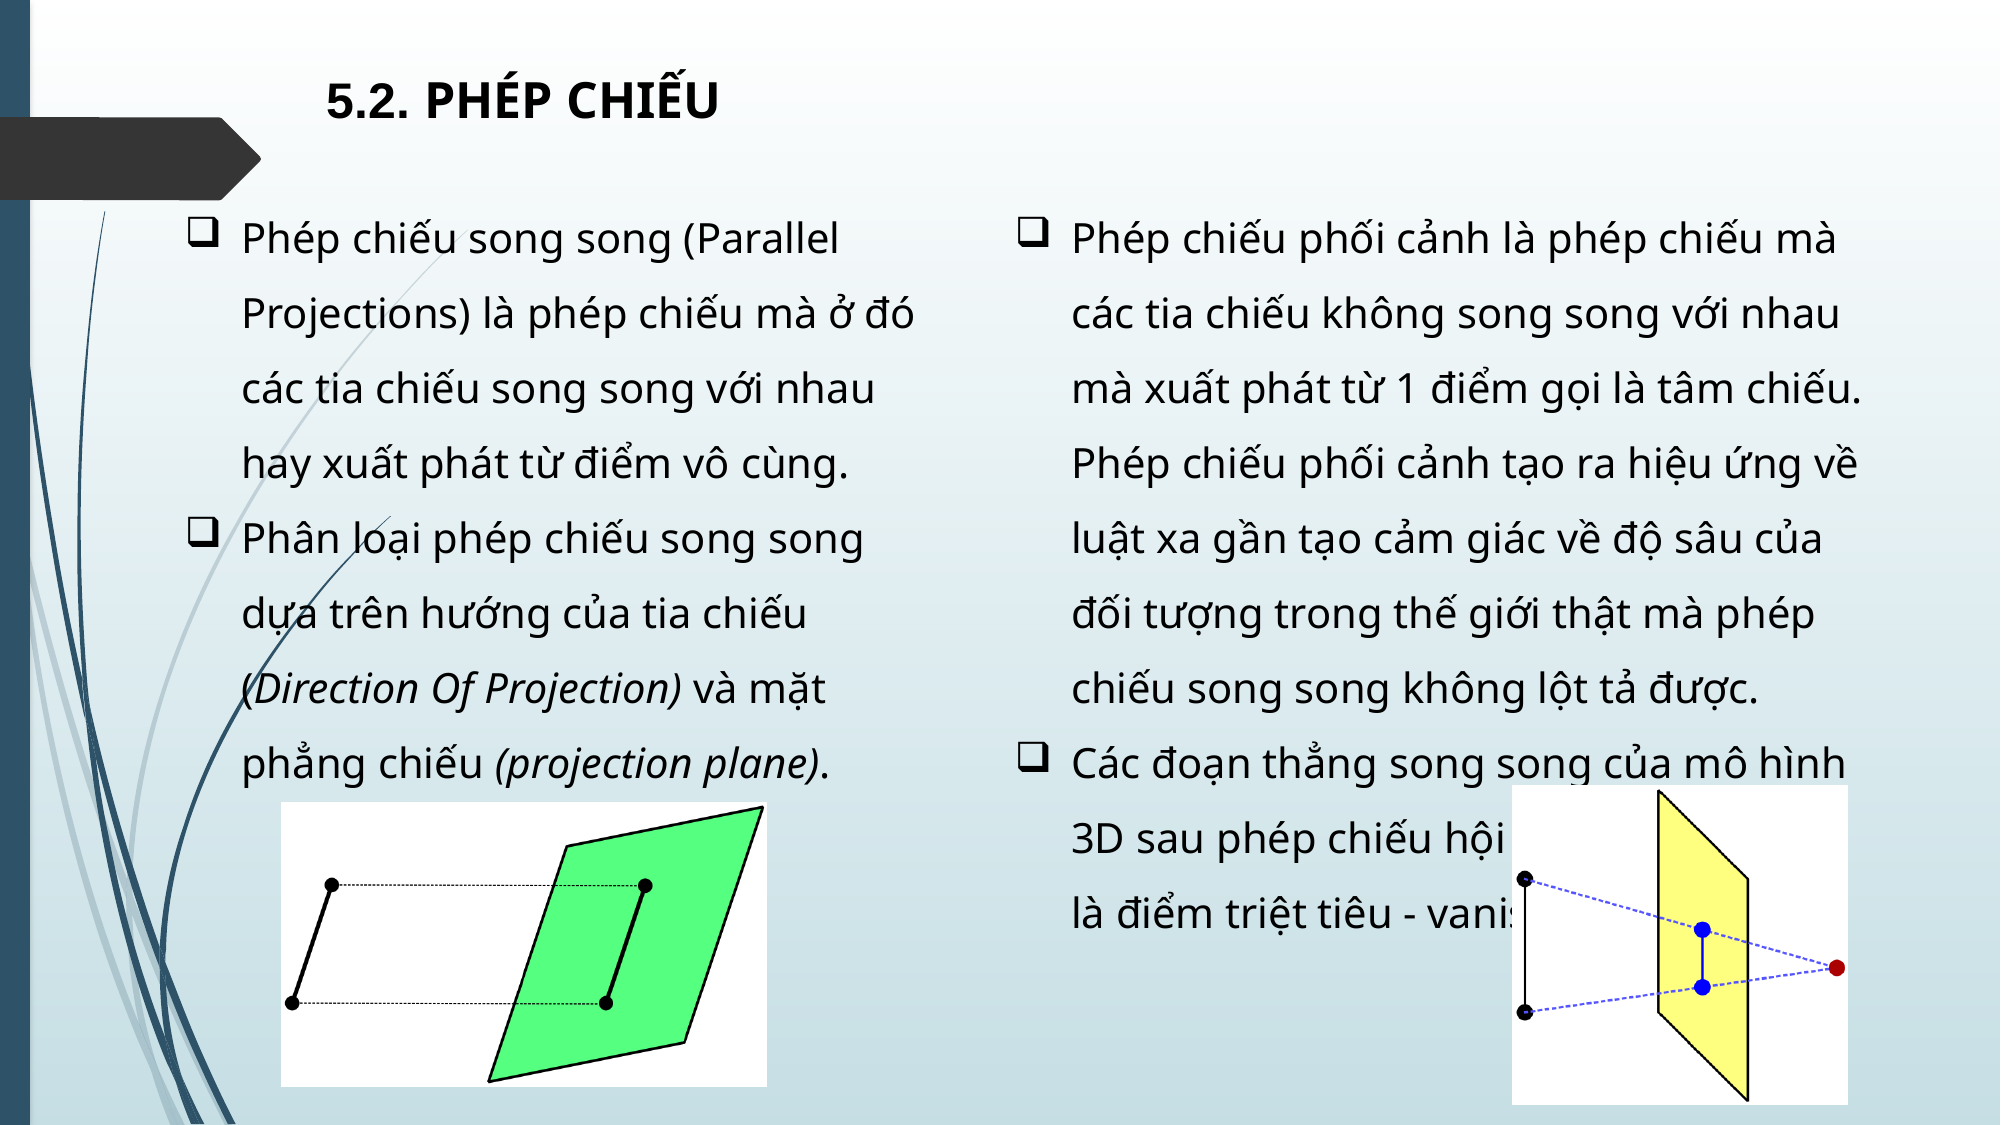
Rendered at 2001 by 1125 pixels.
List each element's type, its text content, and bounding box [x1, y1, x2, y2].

picture [281, 802, 767, 1087]
text_box 5.2. PHÉP CHIẾU [311, 61, 737, 137]
text_box Phép chiếu song song (Parallel Projections) là phép chiếu mà ở đó các tia chiếu song song với nhau hay xuất phát từ điểm vô cùng. Phân loại phép chiếu song song dựa trên hướng của tia chiếu (Direction Of Projection) và mặt phẳng chiếu (projection plane). [170, 179, 946, 795]
text_box Phép chiếu phối cảnh là phép chiếu mà các tia chiếu không song song với nhau mà xuất phát từ 1 điểm gọi là tâm chiếu. Phép chiếu phối cảnh tạo ra hiệu ứng về luật xa gần tạo cảm giác về độ sâu của đối tượng trong thế giới thật mà phép chiếu song song không lột tả được. Các đoạn thẳng song song của mô hình 3D sau phép chiếu hội tụ tại 1 điểm gọi là điểm triệt tiêu - vanishing point [999, 179, 1895, 945]
picture [1512, 784, 1848, 1105]
